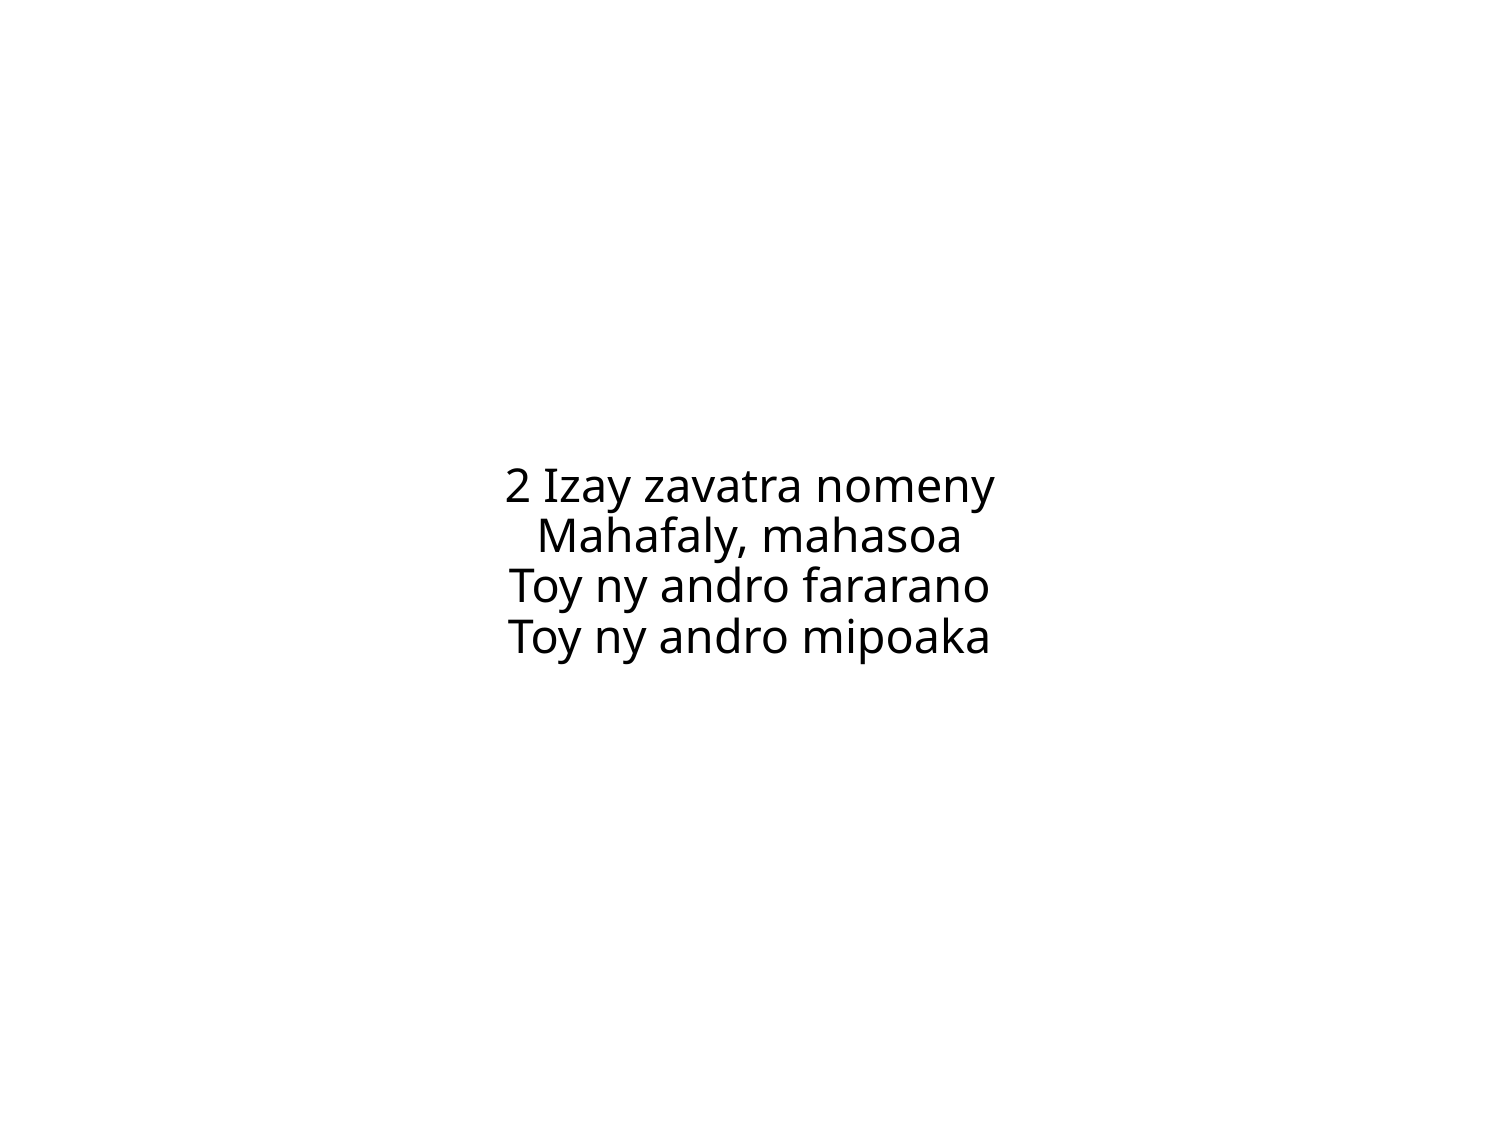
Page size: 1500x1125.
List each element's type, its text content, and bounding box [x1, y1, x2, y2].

title 2 Izay zavatra nomeny Mahafaly, mahasoa Toy ny andro fararano Toy ny andro mipoaka [51, 453, 1449, 672]
